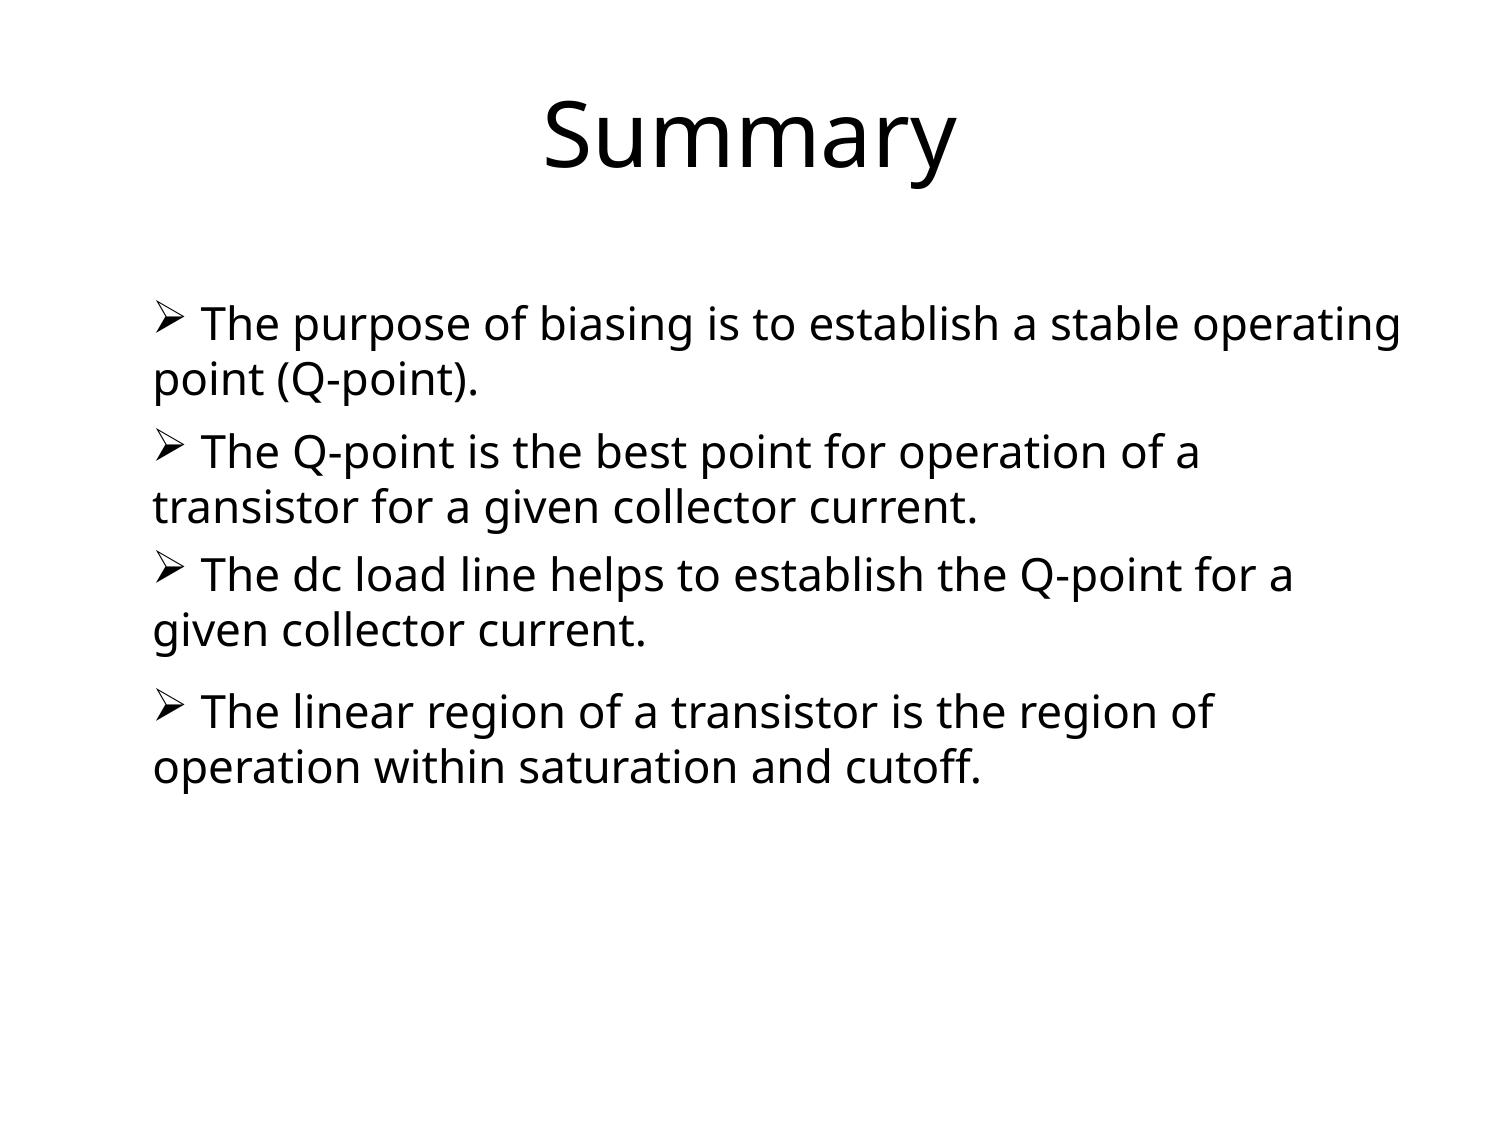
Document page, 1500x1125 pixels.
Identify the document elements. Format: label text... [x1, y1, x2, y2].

text_box The Q-point is the best point for operation of a transistor for a given collector current. [137, 415, 1385, 541]
text_box The linear region of a transistor is the region of operation within saturation and cutoff. [137, 674, 1321, 801]
text_box The dc load line helps to establish the Q-point for a given collector current. [137, 537, 1372, 663]
text_box The purpose of biasing is to establish a stable operating point (Q-point). [137, 287, 1438, 413]
title Summary [112, 37, 1388, 226]
